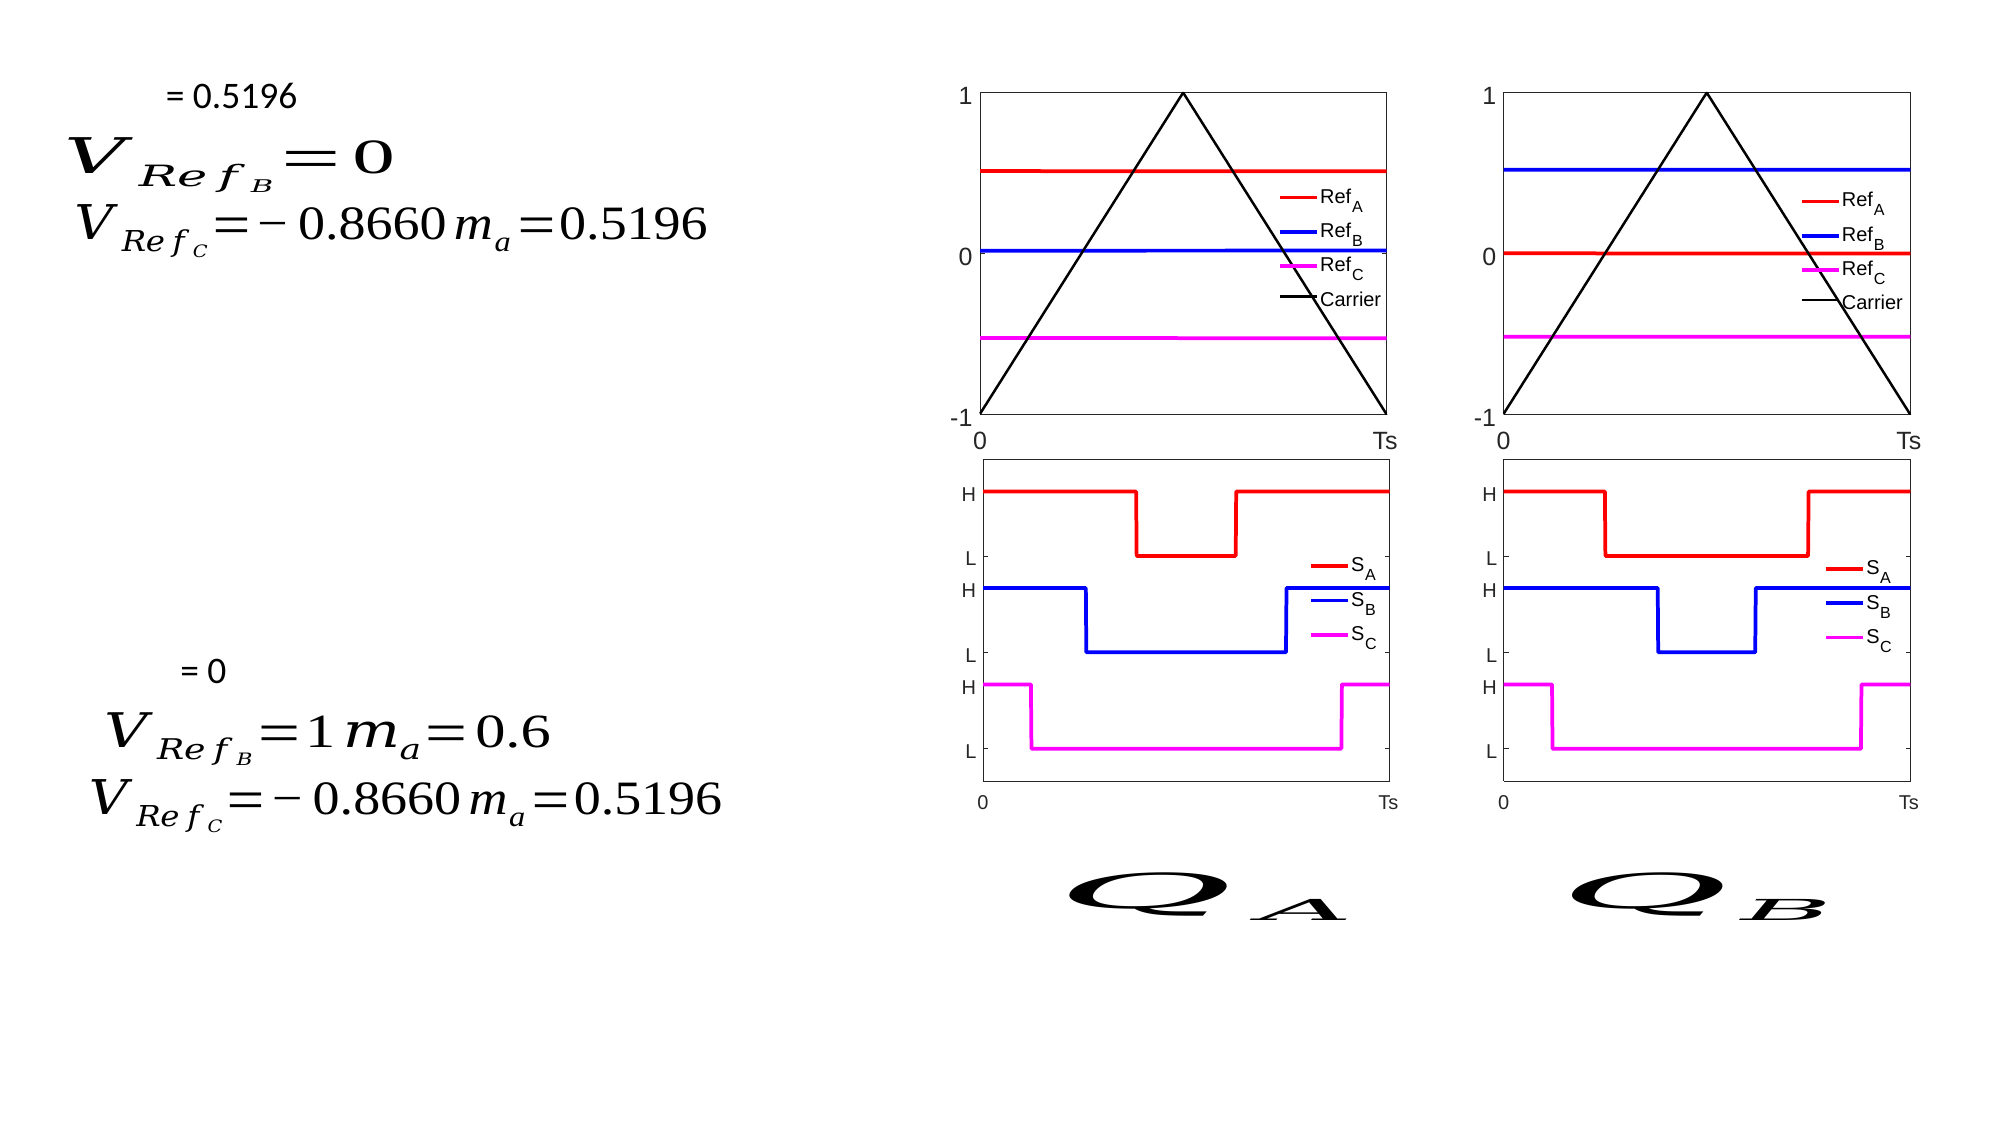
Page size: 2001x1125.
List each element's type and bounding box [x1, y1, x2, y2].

picture [911, 63, 1959, 824]
